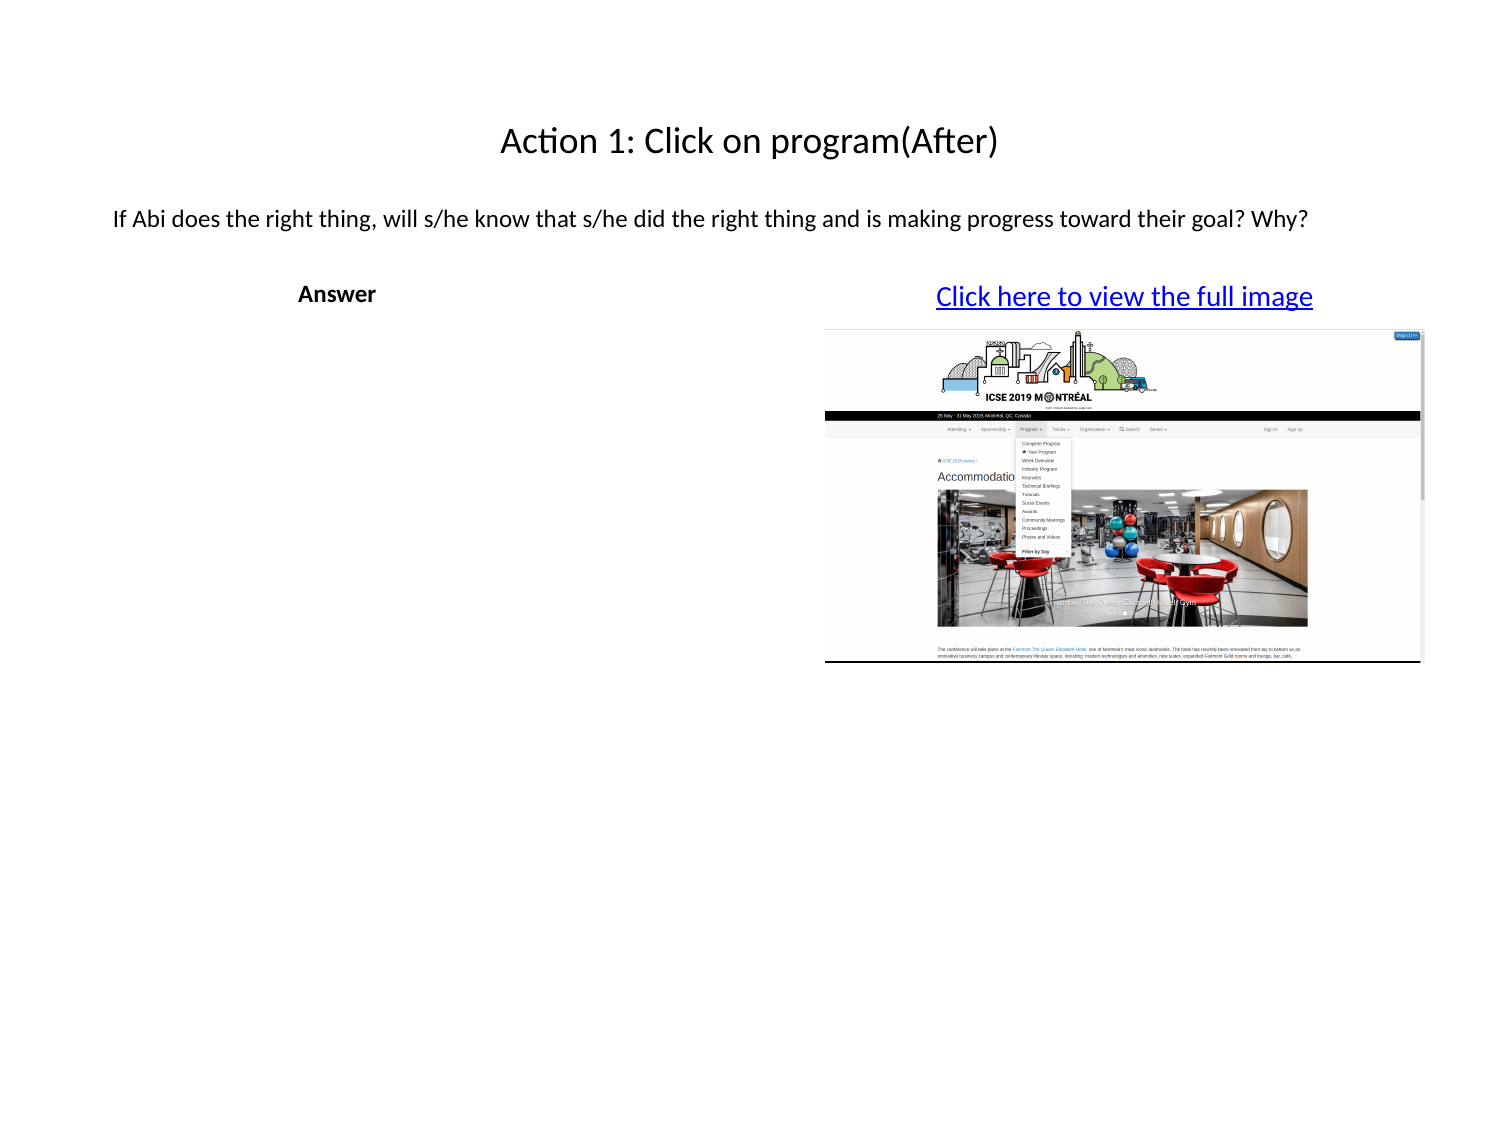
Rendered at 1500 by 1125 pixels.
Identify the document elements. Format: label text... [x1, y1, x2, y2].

text_box If Abi does the right thing, will s/he know that s/he did the right thing and is making progress toward their goal? Why? [98, 149, 1327, 240]
text_box Answer [283, 224, 392, 315]
text_box Click here to view the full image [921, 224, 1329, 320]
picture [824, 329, 1426, 663]
title Action 1: Click on program(After) [75, 45, 1425, 233]
